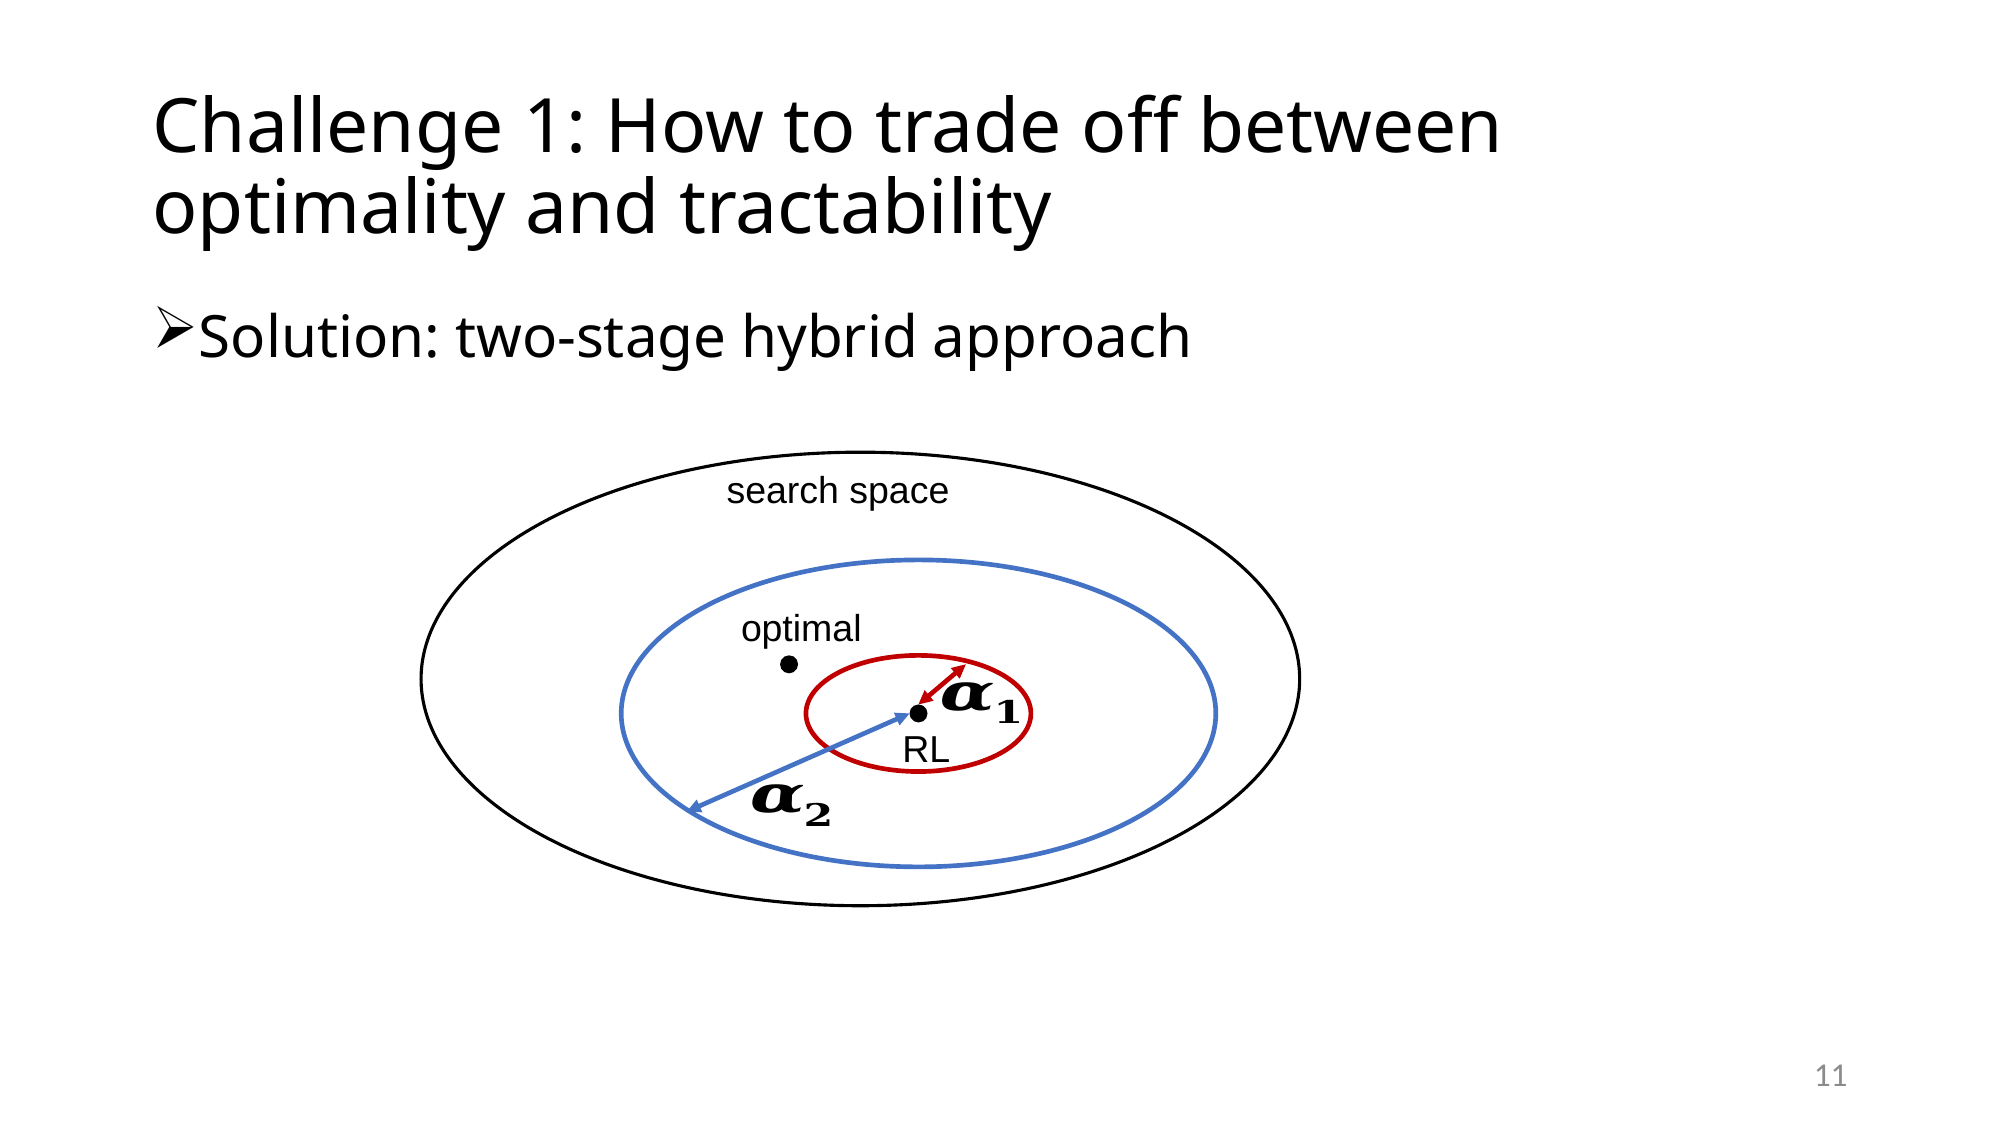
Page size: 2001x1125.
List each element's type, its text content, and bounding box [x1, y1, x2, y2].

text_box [918, 664, 966, 705]
title Challenge 1: How to trade off between optimality and tractability [137, 59, 1863, 278]
slide_number 11 [1412, 1042, 1863, 1103]
text_box [621, 559, 1216, 867]
text_box [421, 452, 1300, 906]
text_box search space [711, 458, 753, 465]
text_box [686, 713, 910, 812]
list Solution: two-stage hybrid approach [137, 299, 1863, 1014]
